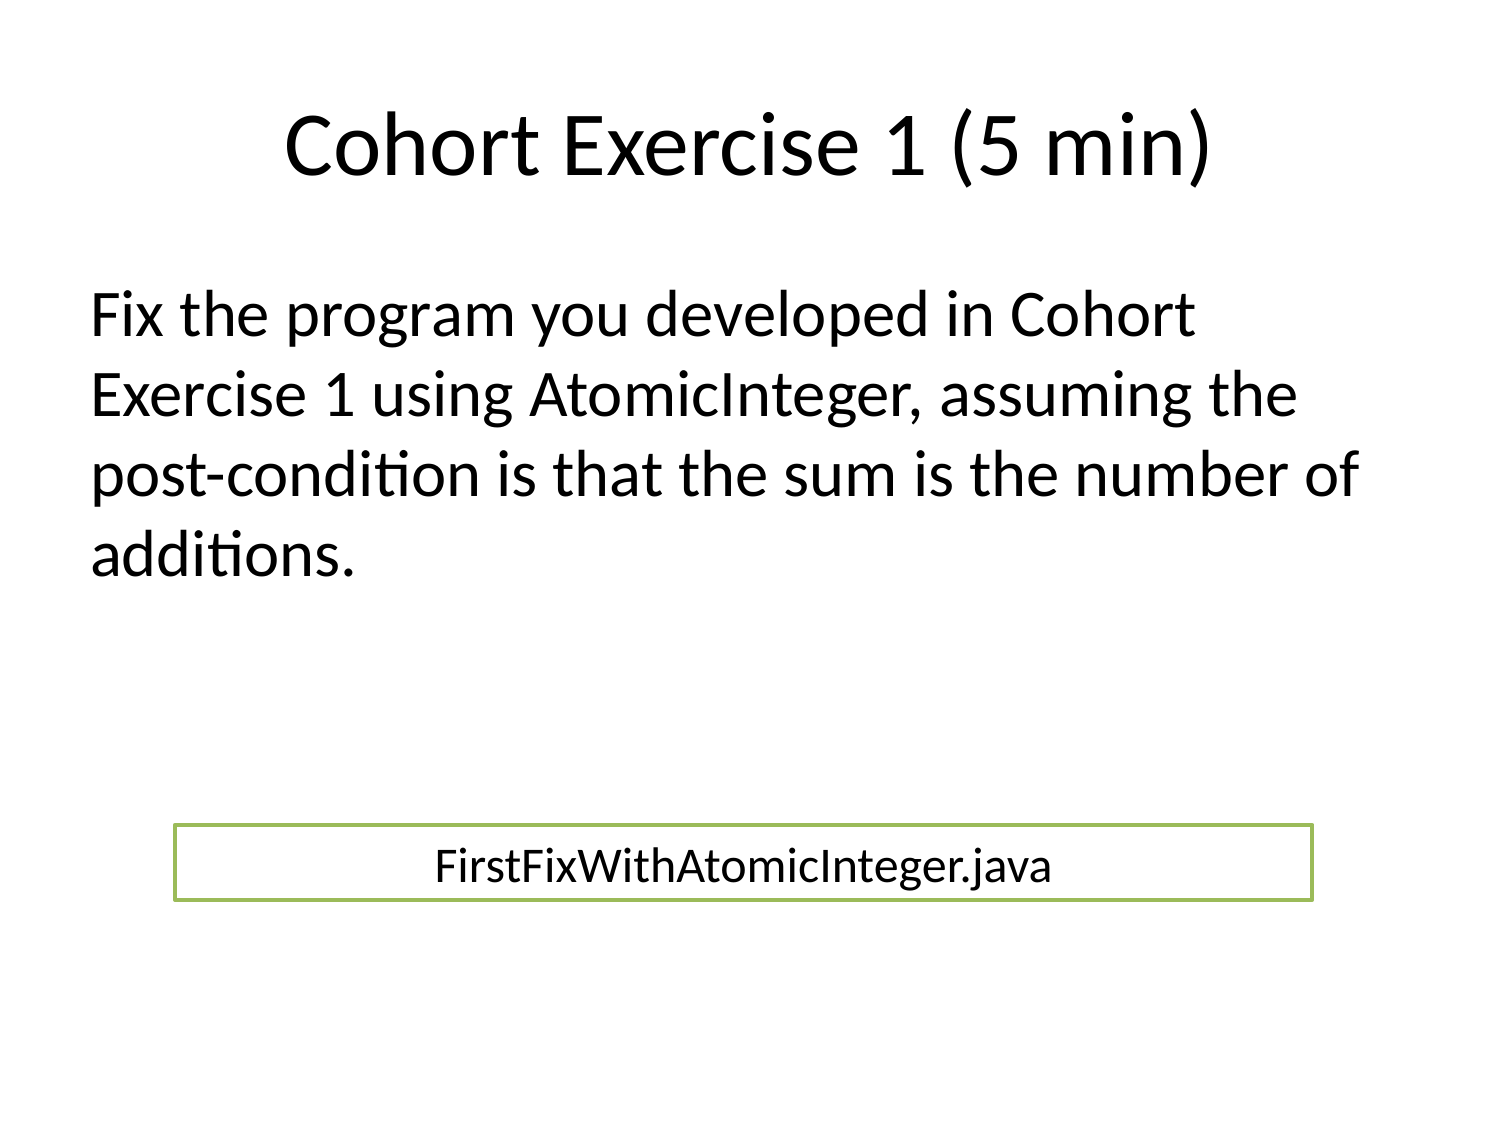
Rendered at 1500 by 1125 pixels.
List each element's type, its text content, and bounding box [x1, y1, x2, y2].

text_box FirstFixWithAtomicInteger.java [173, 823, 1314, 902]
title Cohort Exercise 1 (5 min) [75, 45, 1425, 233]
list Fix the program you developed in Cohort Exercise 1 using AtomicInteger, assuming the post-condition is that the sum is the number of additions. [75, 262, 1425, 1005]
